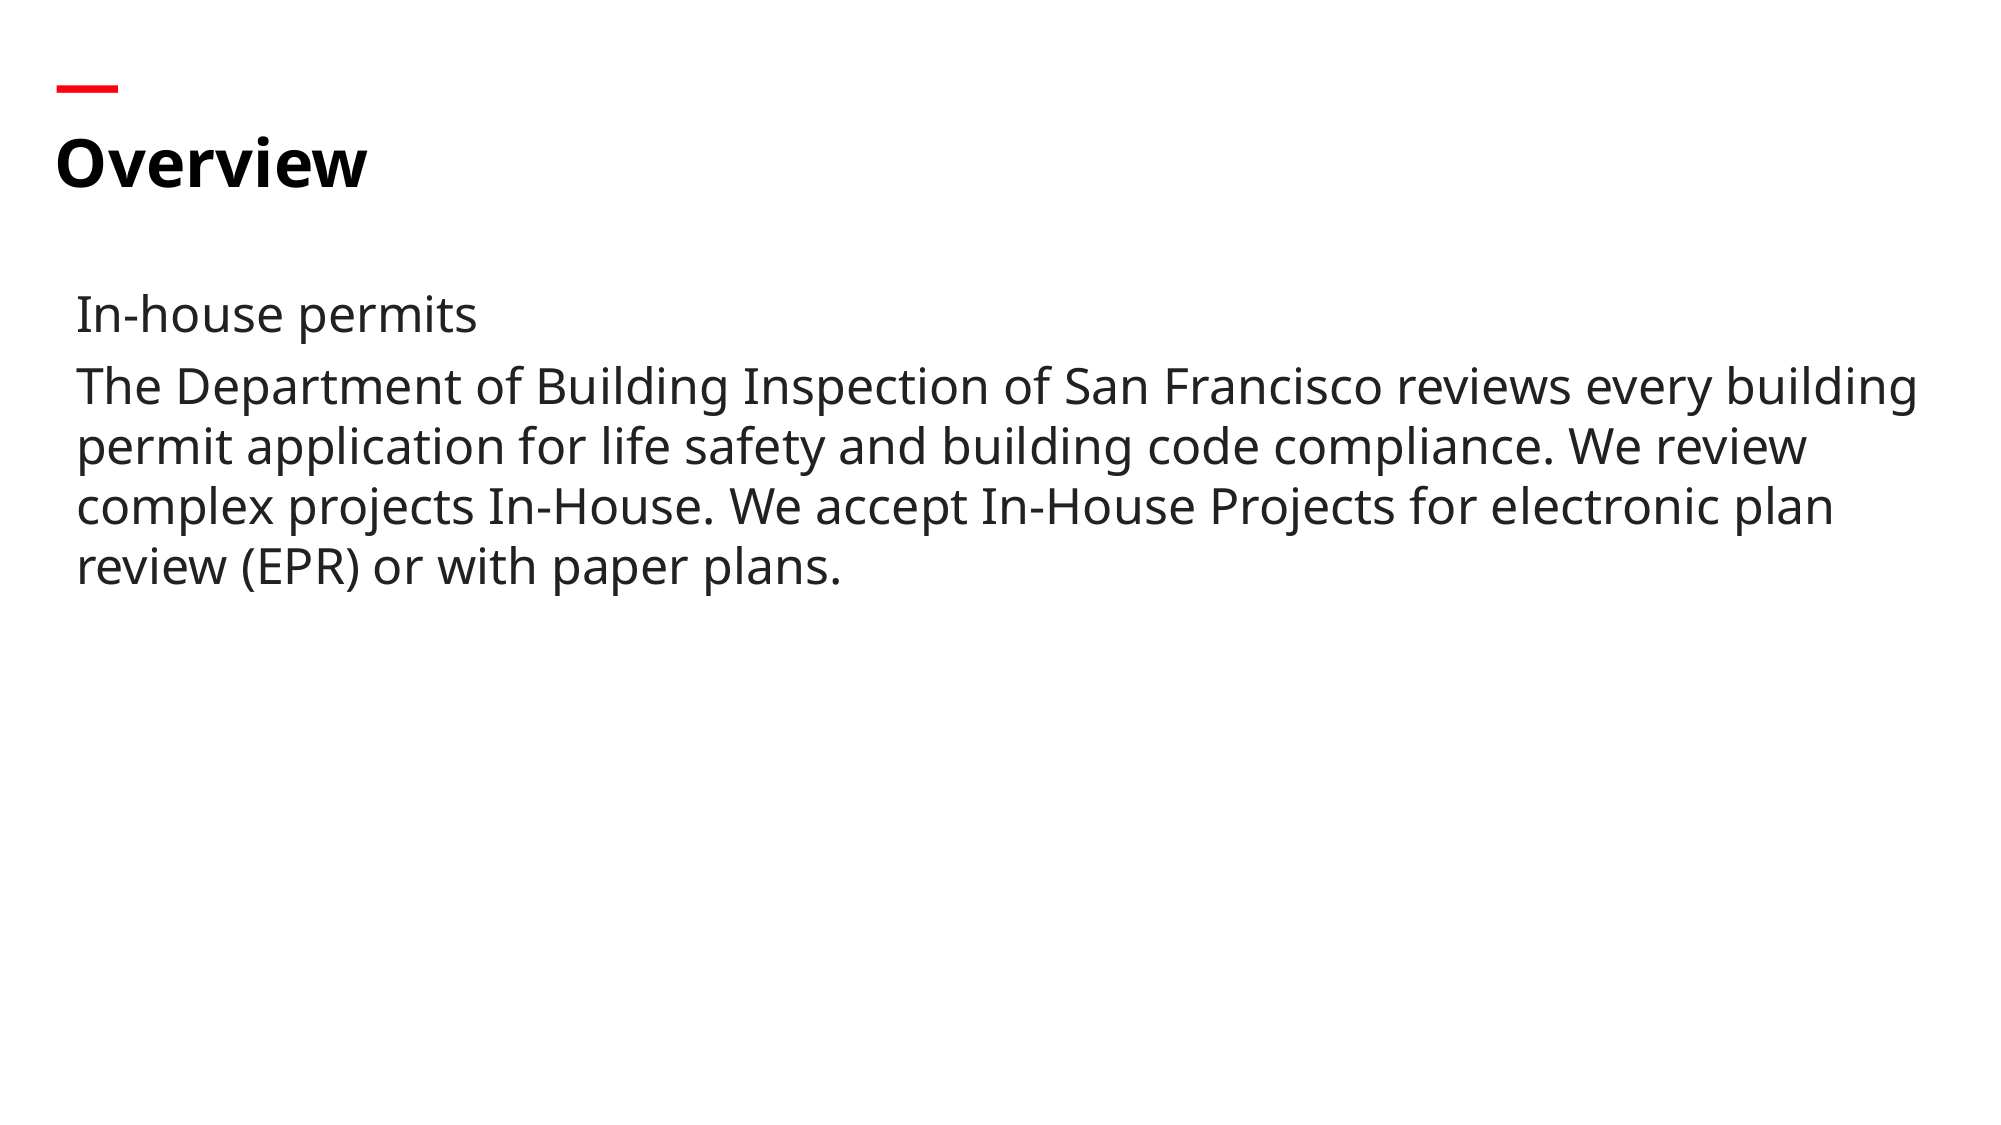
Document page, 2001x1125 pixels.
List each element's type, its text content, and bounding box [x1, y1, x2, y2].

text_box In-house permits The Department of Building Inspection of San Francisco reviews every building permit application for life safety and building code compliance. We review complex projects In-House. We accept In-House Projects for electronic plan review (EPR) or with paper plans. [60, 202, 1951, 1014]
title Overview [55, 117, 1946, 201]
